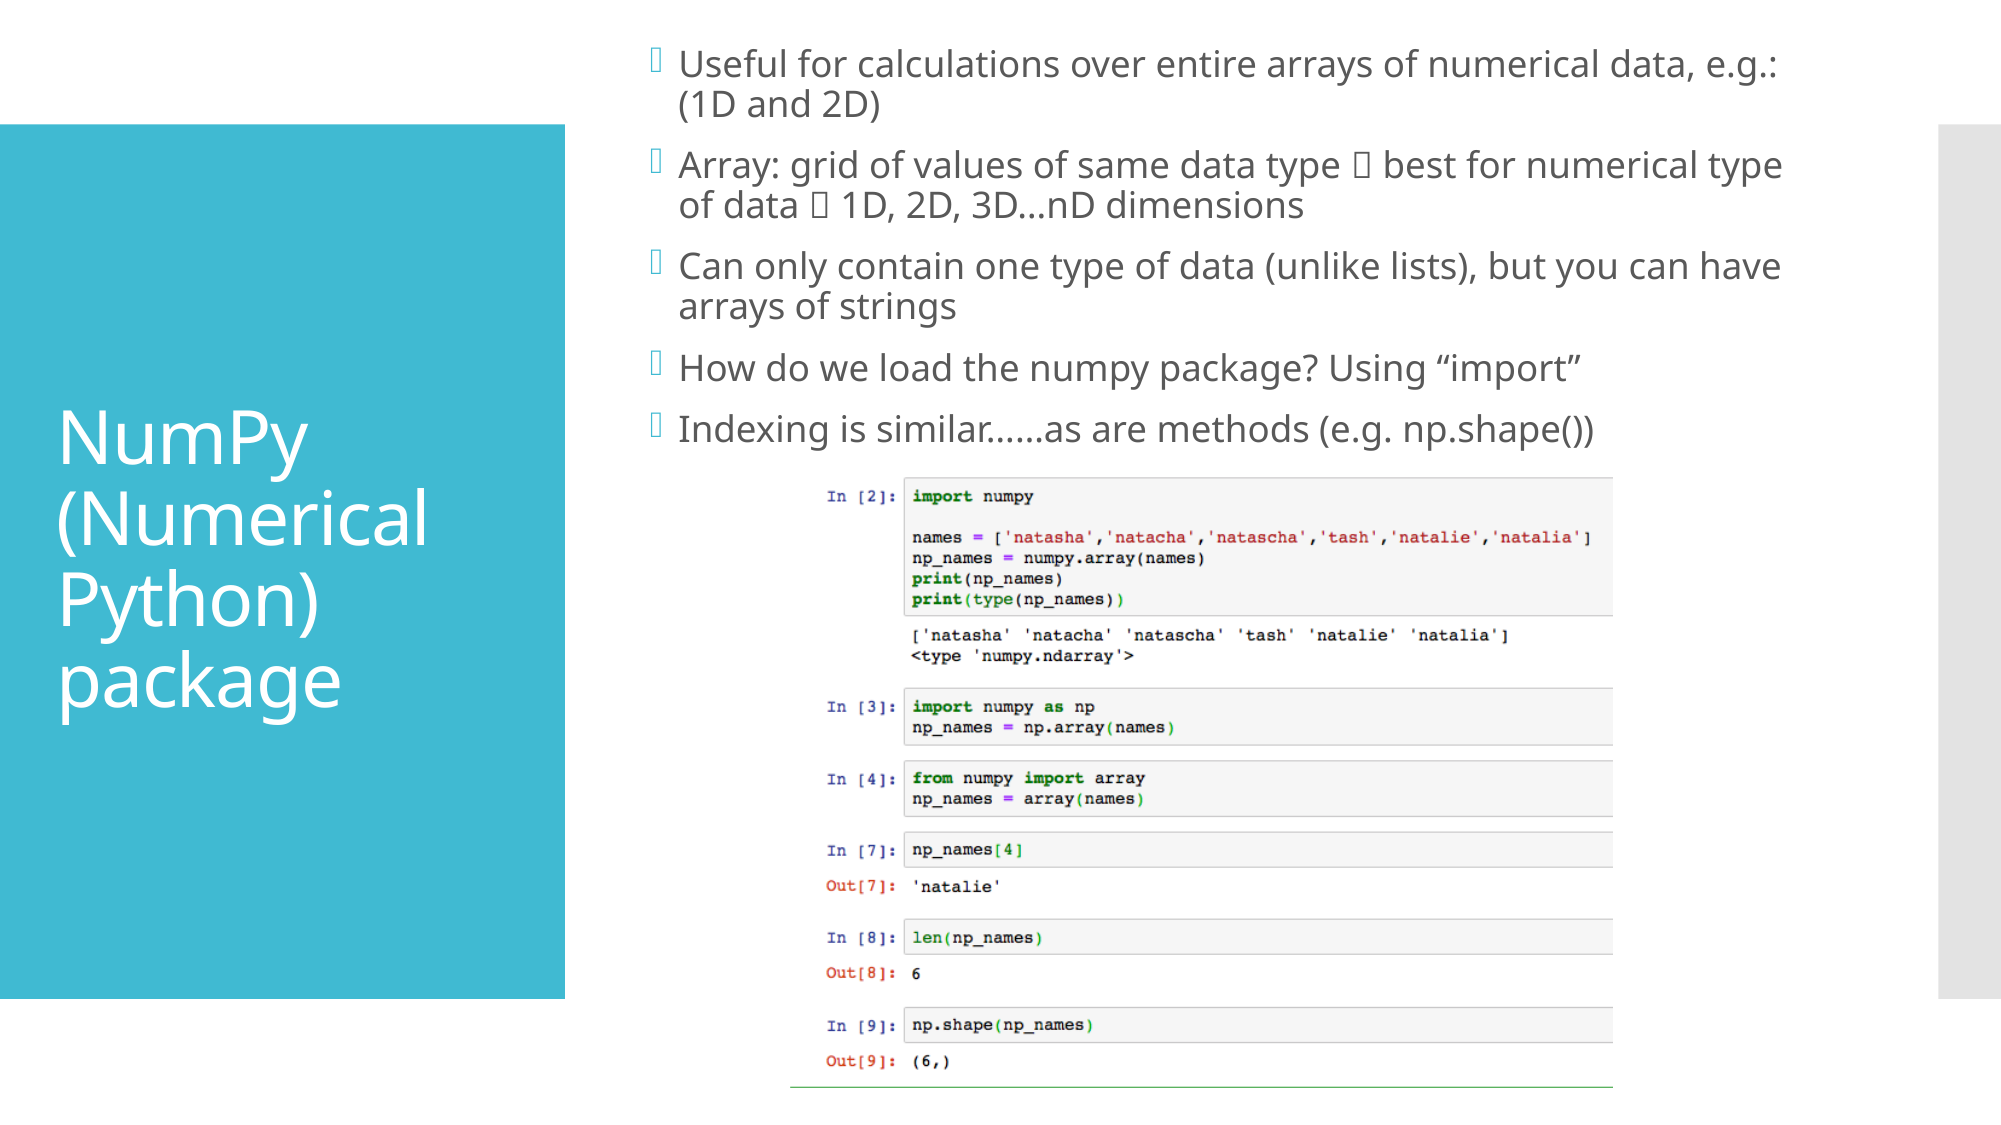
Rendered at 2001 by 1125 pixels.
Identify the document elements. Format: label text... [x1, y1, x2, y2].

picture [782, 458, 1613, 1088]
title NumPy (Numerical Python) package [41, 184, 525, 940]
list Useful for calculations over entire arrays of numerical data, e.g.: (1D and 2D) Array: grid of values of same data type  best for numerical type of data  1D, 2D, 3D…nD dimensions Can only contain one type of data (unlike lists), but you can have arrays of strings How do we load the numpy package? Using “import” Indexing is similar……as are methods (e.g. np.shape()) [634, 37, 1835, 459]
